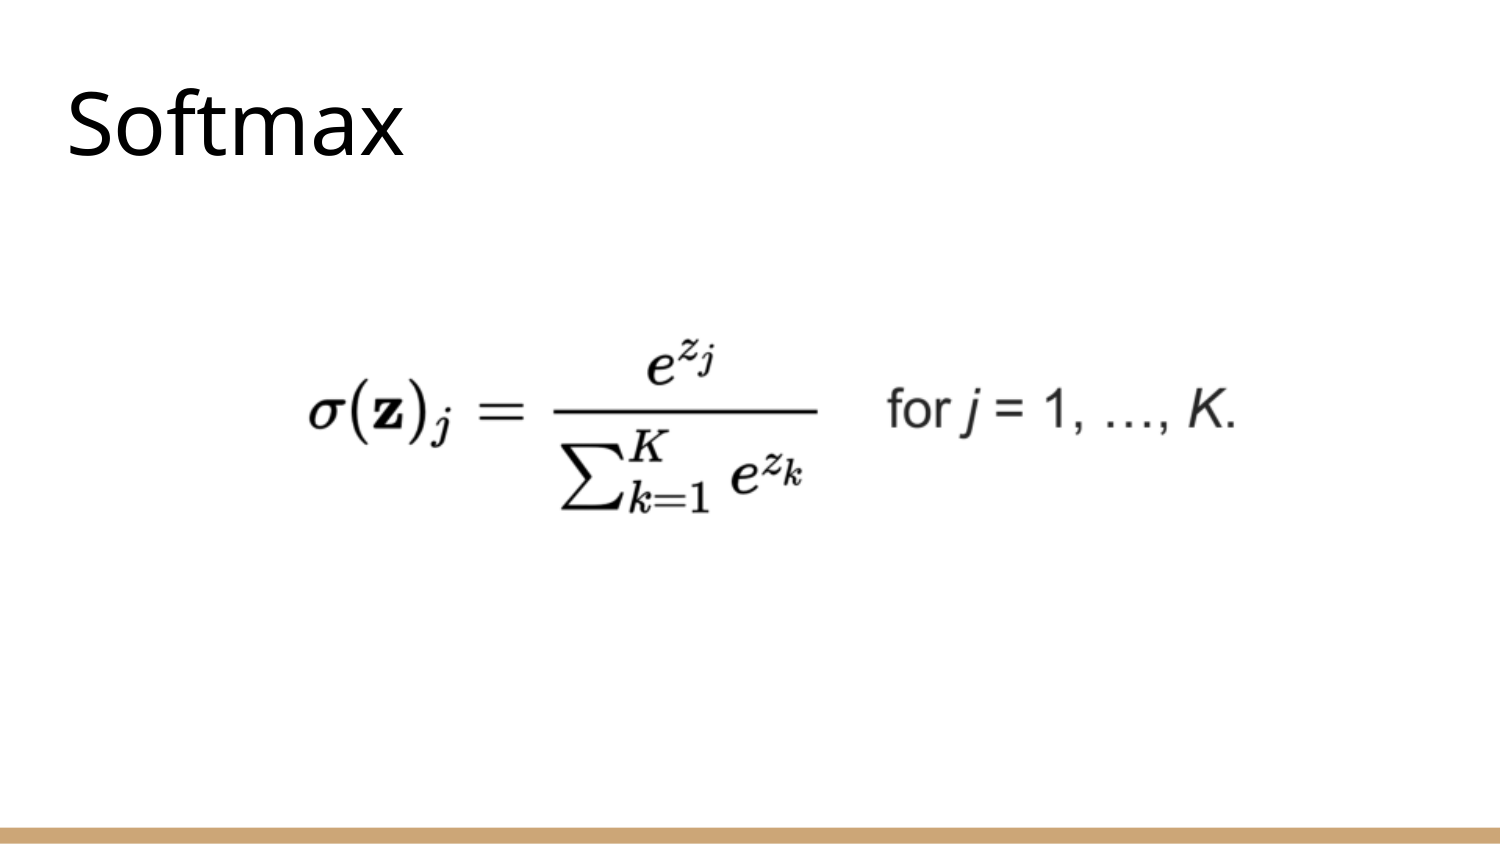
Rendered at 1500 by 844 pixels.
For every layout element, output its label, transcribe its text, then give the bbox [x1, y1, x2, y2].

title Softmax [51, 51, 1449, 189]
picture [205, 290, 1306, 554]
